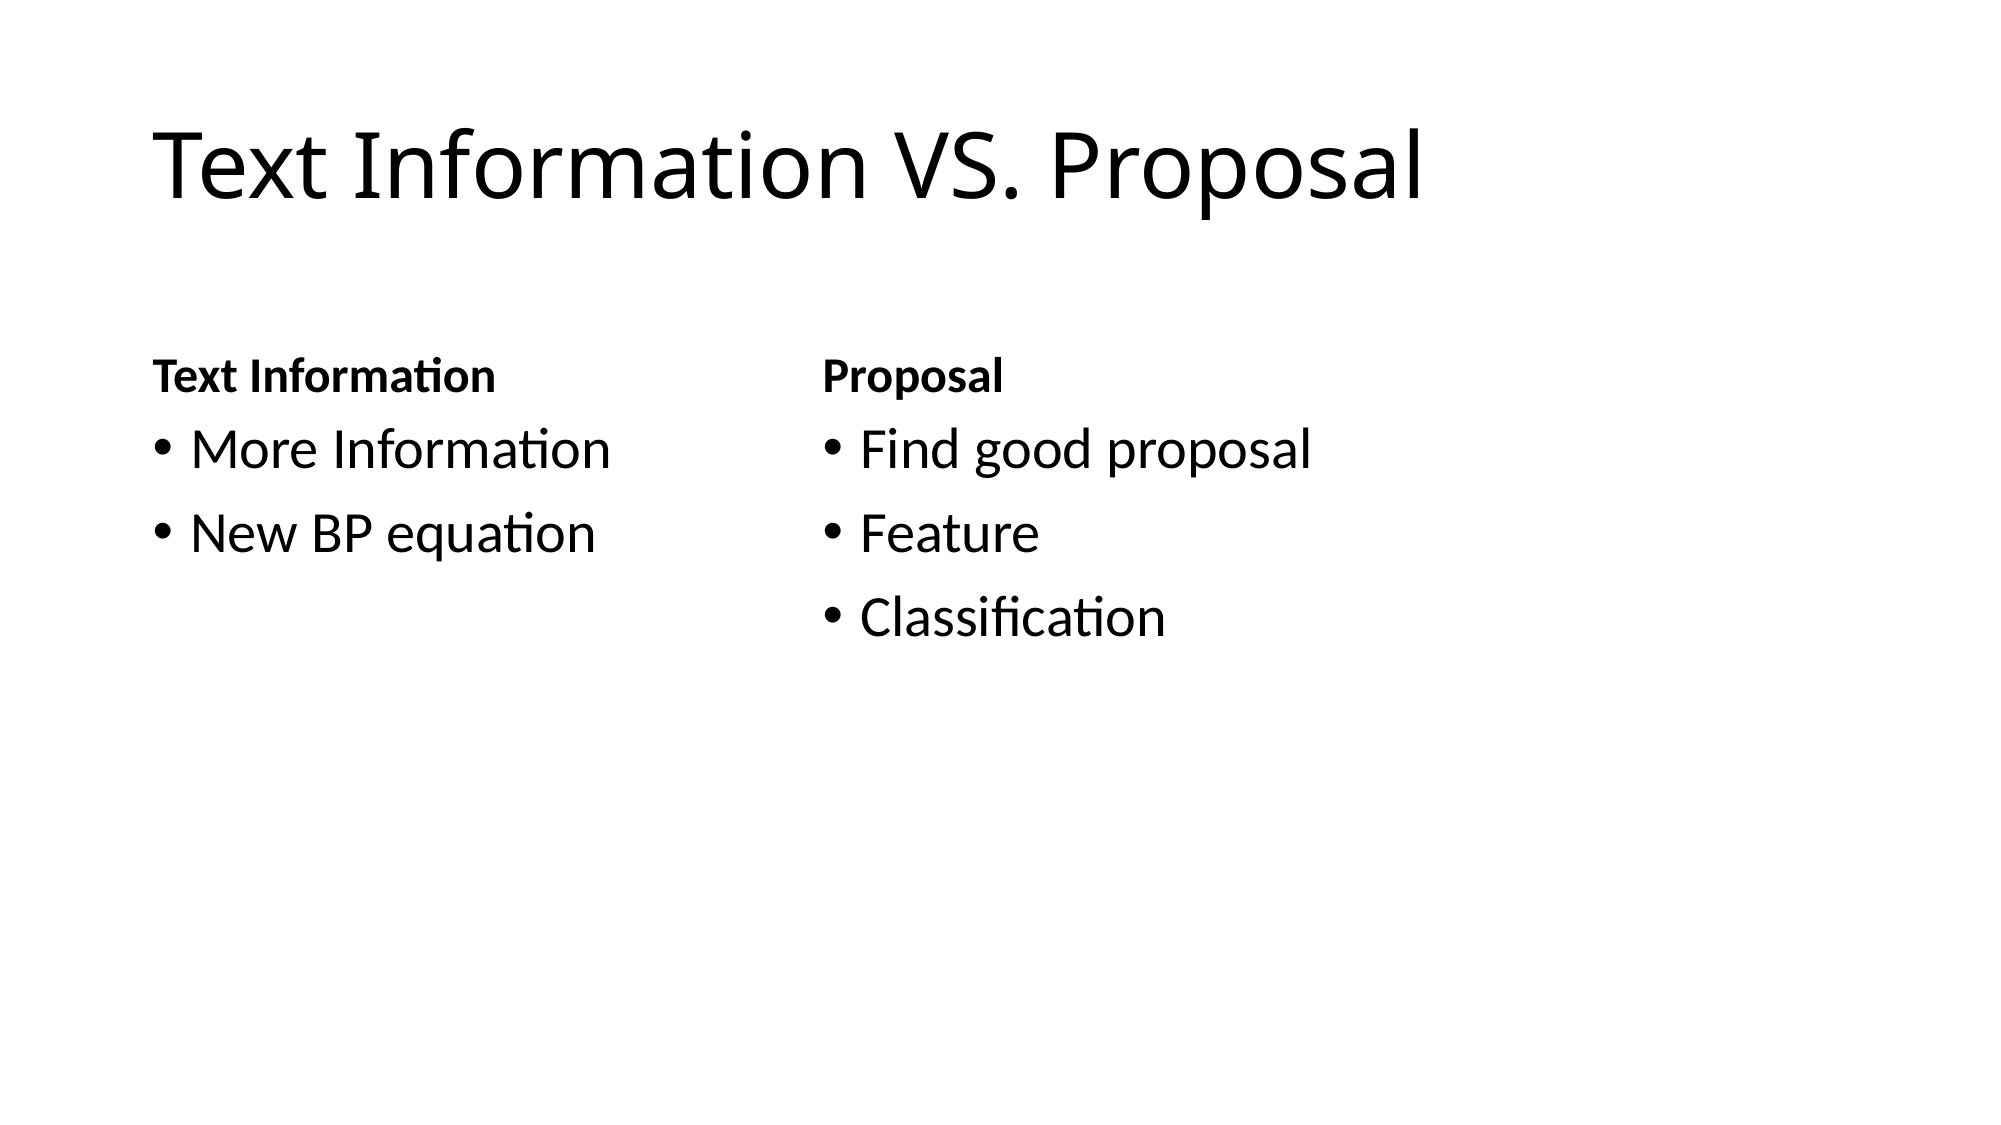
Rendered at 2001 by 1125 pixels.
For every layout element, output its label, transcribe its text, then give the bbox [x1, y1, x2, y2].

title Text Information VS. Proposal [137, 59, 1863, 278]
list More Information New BP equation [137, 410, 807, 1016]
list Proposal [807, 275, 1658, 410]
list Find good proposal Feature Classification [807, 410, 1658, 1016]
list Text Information [137, 275, 807, 410]
